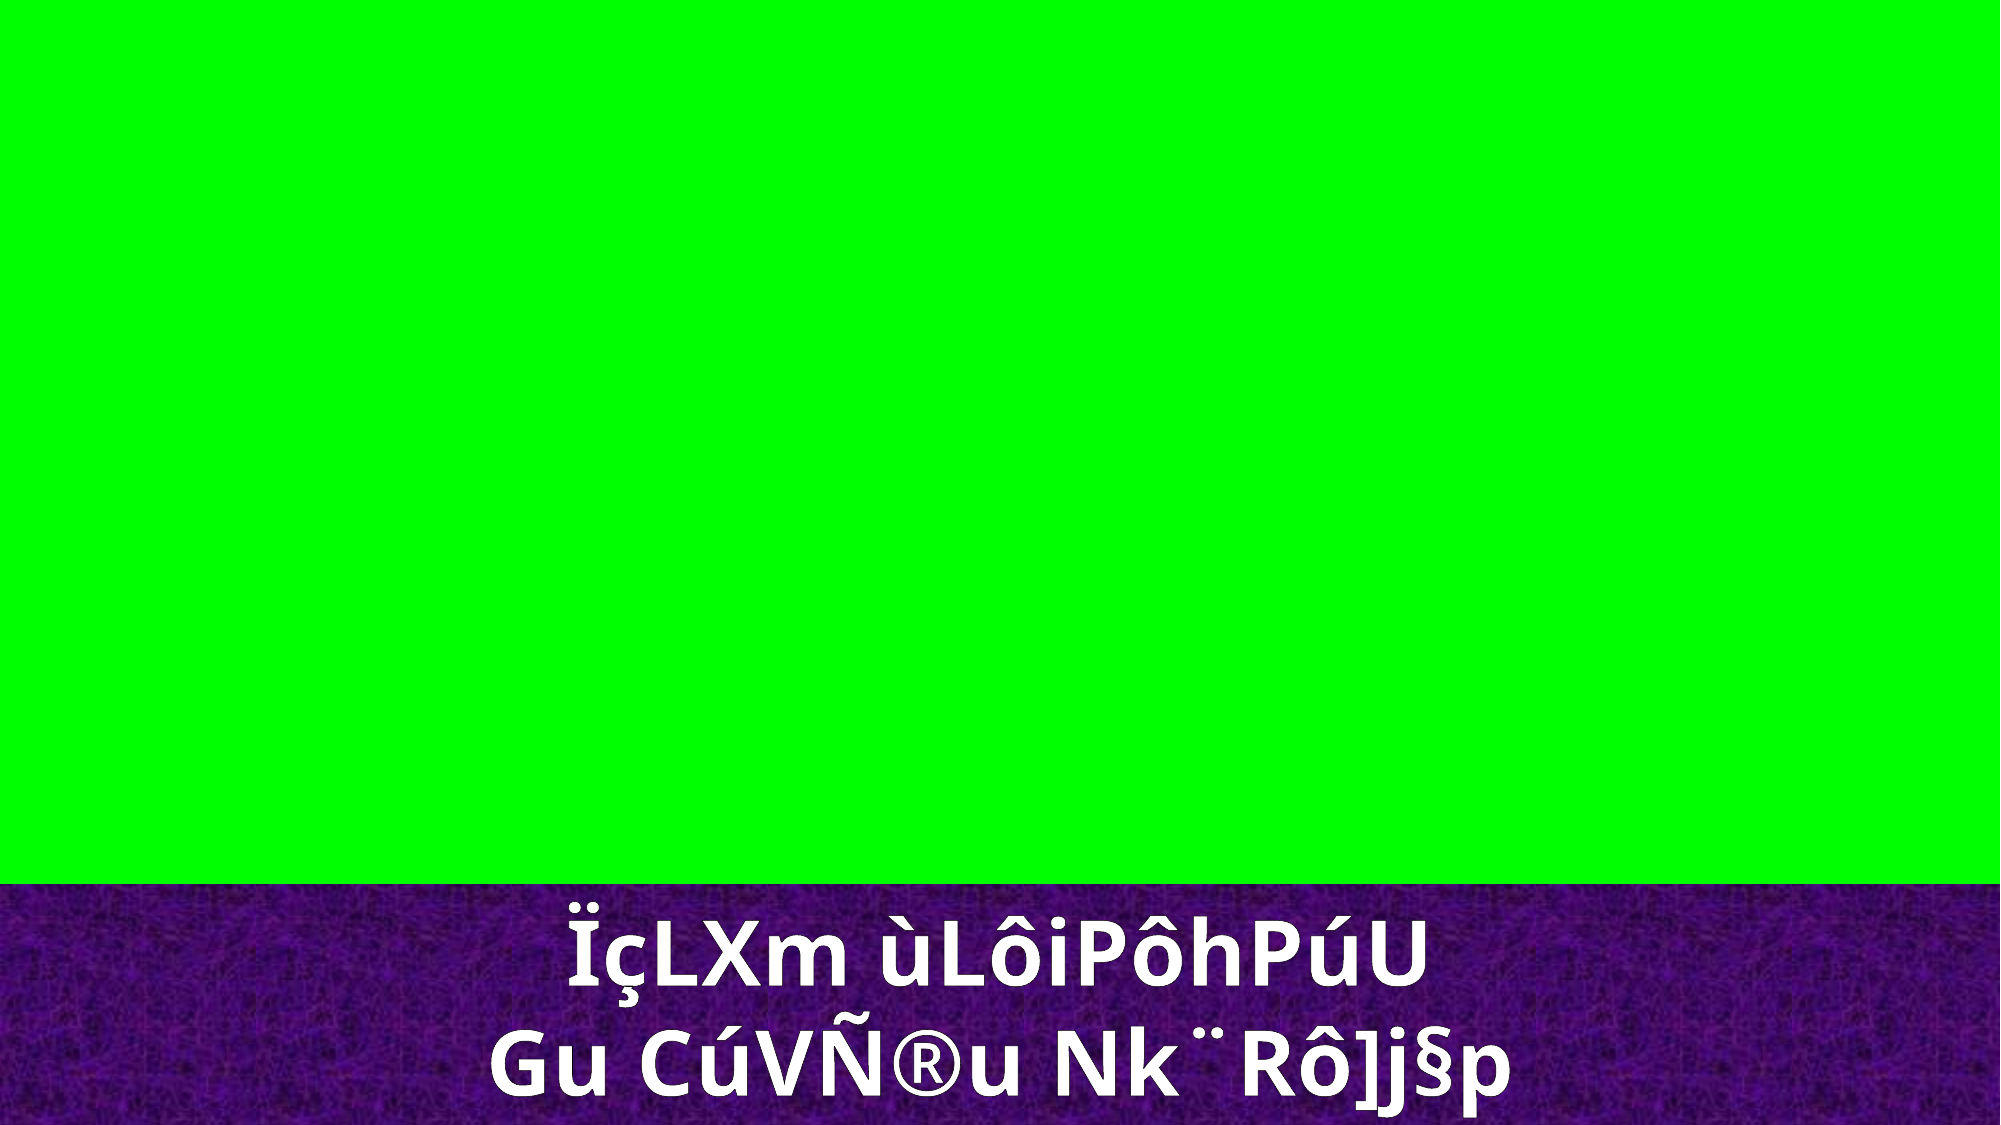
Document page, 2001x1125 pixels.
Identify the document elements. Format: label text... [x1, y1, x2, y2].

text_box ÏçLXm ùLôiPôhPúU Gu CúVÑ®u Nk¨Rô]j§p [0, 886, 2000, 1122]
